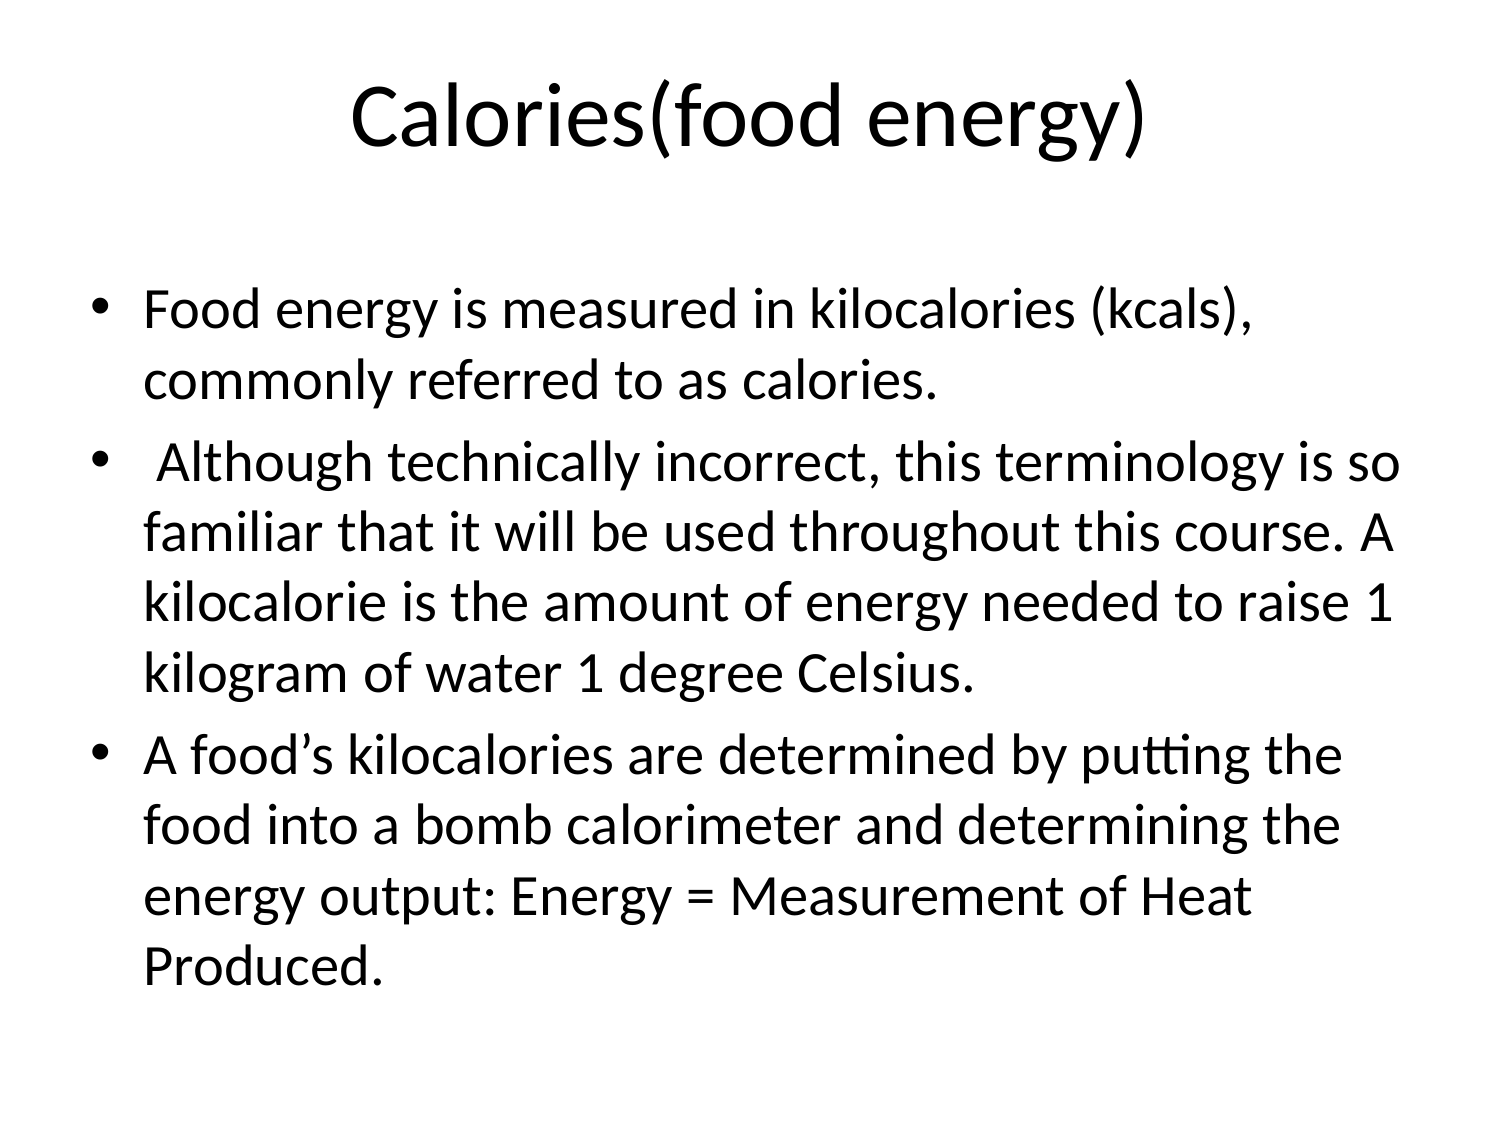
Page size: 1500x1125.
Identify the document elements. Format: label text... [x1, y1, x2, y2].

list Food energy is measured in kilocalories (kcals), commonly referred to as calories. Although technically incorrect, this terminology is so familiar that it will be used throughout this course. A kilocalorie is the amount of energy needed to raise 1 kilogram of water 1 degree Celsius. A food’s kilocalories are determined by putting the food into a bomb calorimeter and determining the energy output: Energy = Measurement of Heat Produced. [75, 262, 1425, 1005]
title Calories(food energy) [75, 45, 1425, 175]
